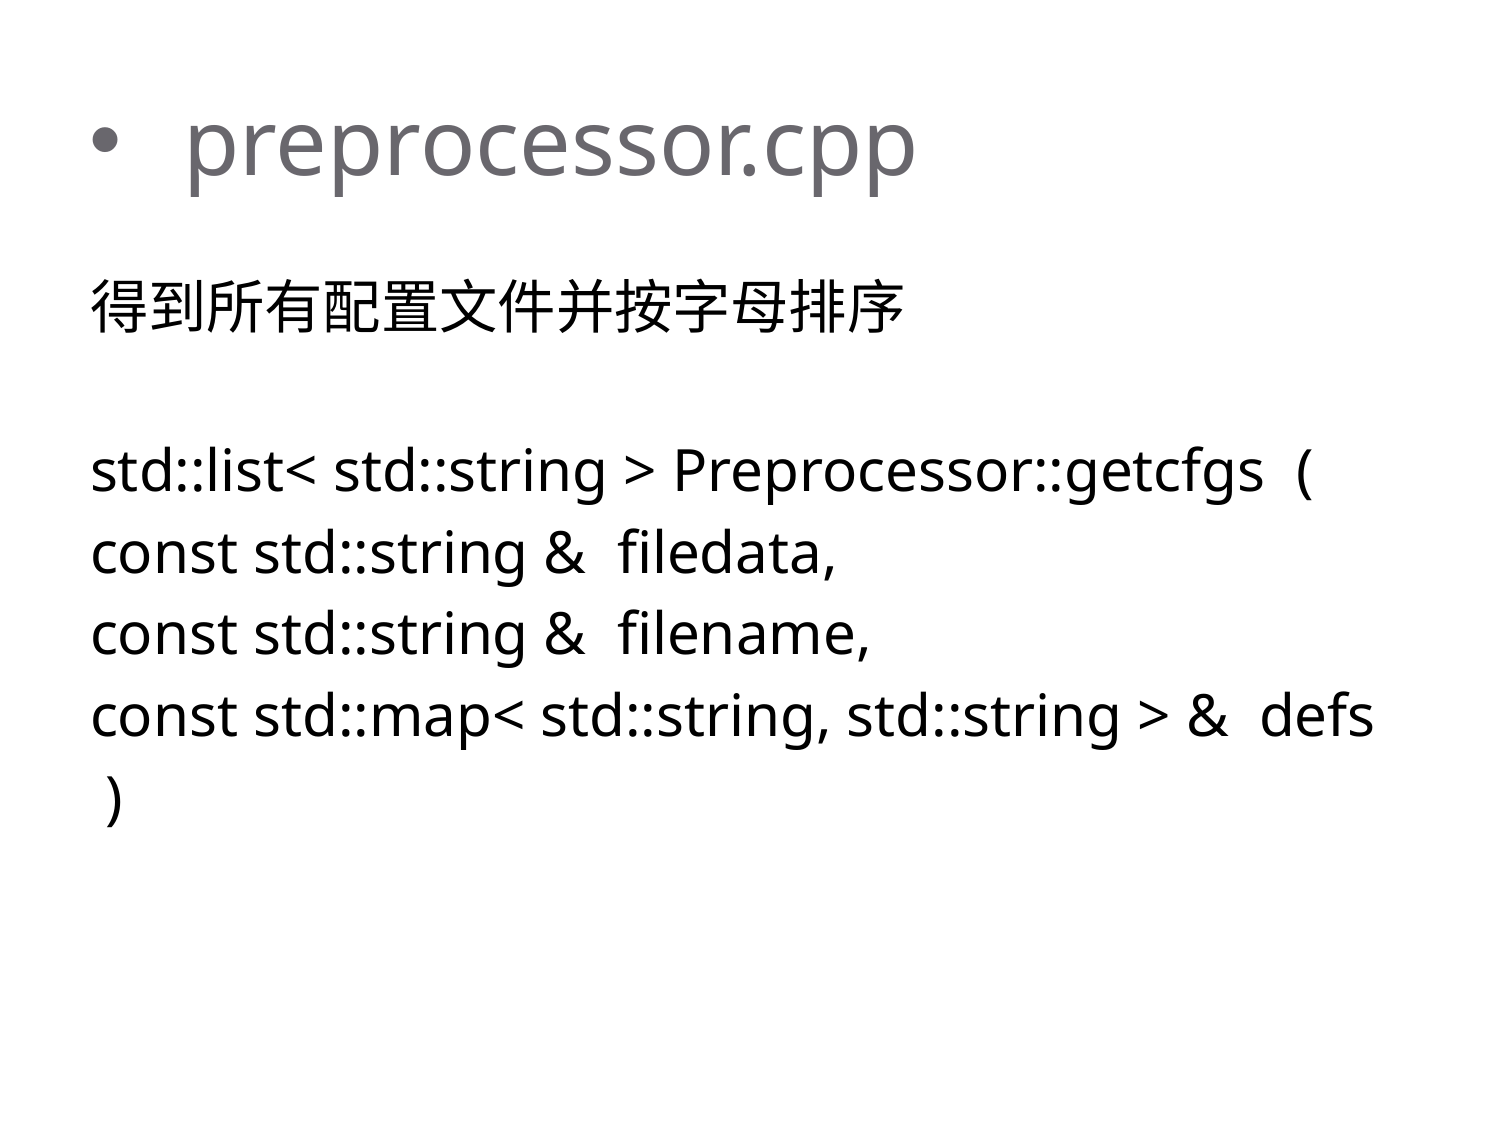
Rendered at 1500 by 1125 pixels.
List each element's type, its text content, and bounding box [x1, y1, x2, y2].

list 得到所有配置文件并按字母排序 std::list< std::string > Preprocessor::getcfgs ( const std::string & filedata, const std::string & filename, const std::map< std::string, std::string > & defs ) [74, 262, 1467, 1089]
title preprocessor.cpp [74, 44, 1426, 233]
